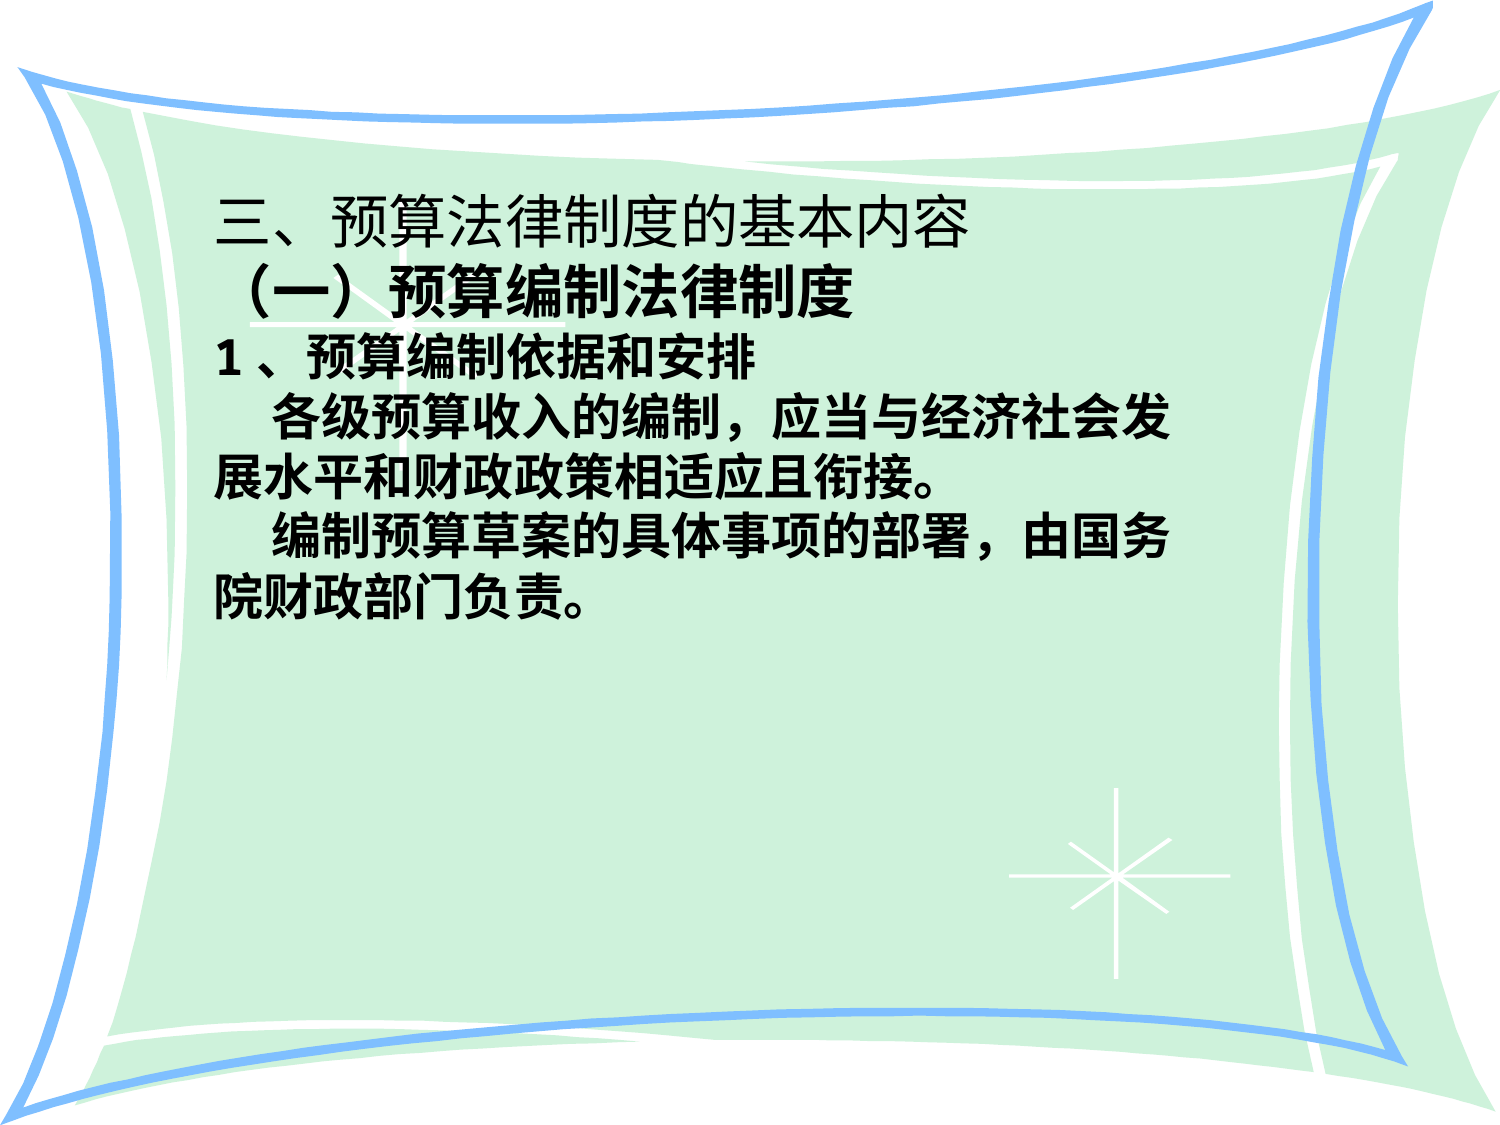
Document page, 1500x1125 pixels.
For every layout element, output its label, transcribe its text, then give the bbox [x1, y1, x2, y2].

text_box 三、预算法律制度的基本内容 （一）预算编制法律制度 1、预算编制依据和安排 各级预算收入的编制，应当与经济社会发展水平和财政政策相适应且衔接。 编制预算草案的具体事项的部署，由国务院财政部门负责。 [199, 177, 1231, 678]
